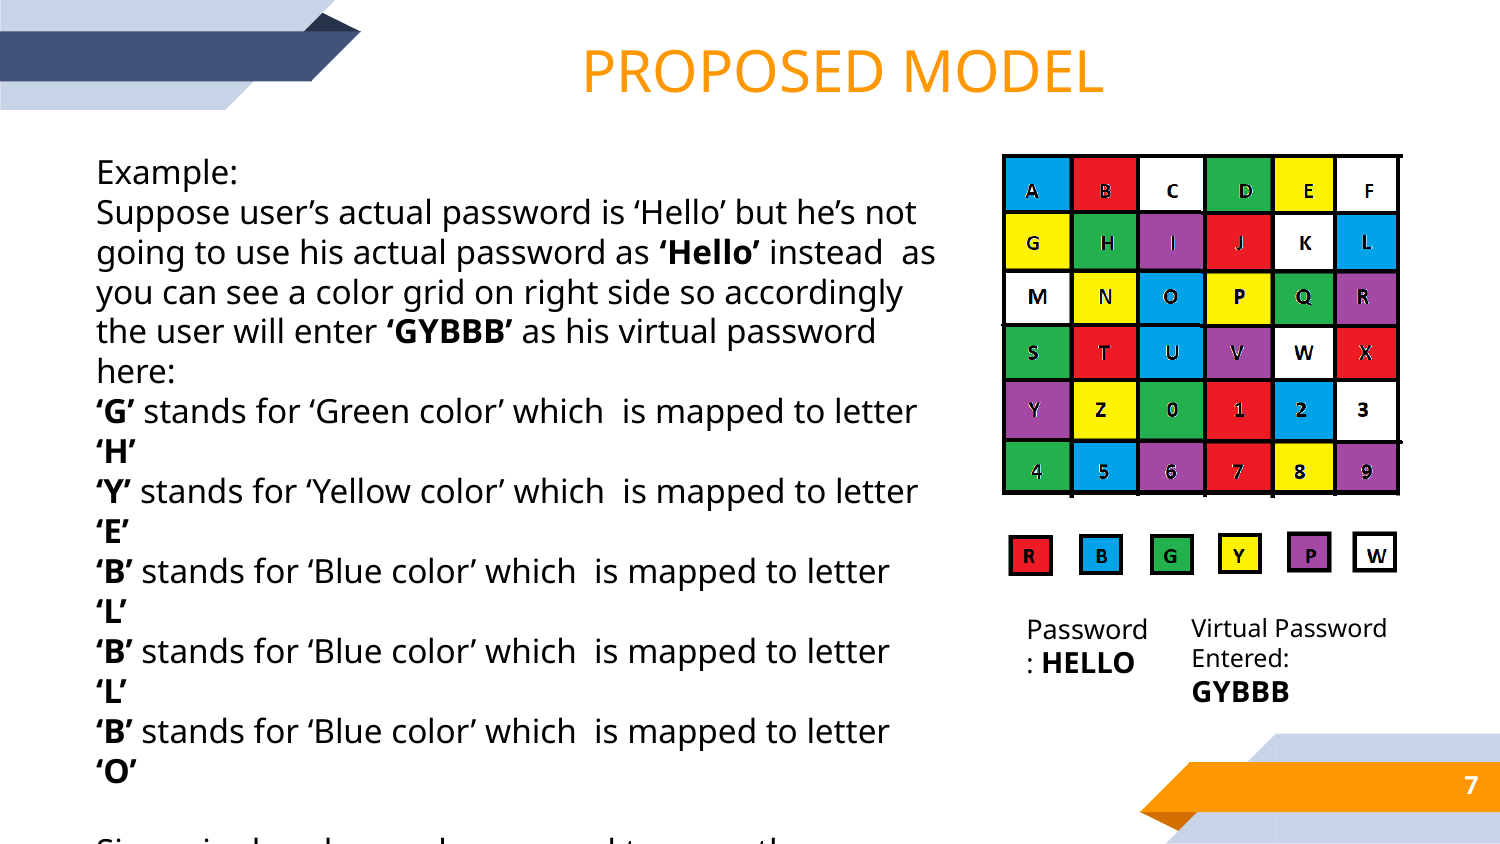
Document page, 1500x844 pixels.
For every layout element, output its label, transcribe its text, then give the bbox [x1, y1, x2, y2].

title PROPOSED MODEL [358, 18, 1328, 120]
picture [967, 134, 1451, 593]
text_box Password: HELLO [1011, 602, 1164, 695]
slide_number 7 [1249, 760, 1494, 813]
text_box Example: Suppose user’s actual password is ‘Hello’ but he’s not going to use his actual password as ‘Hello’ instead as you can see a color grid on right side so accordingly the user will enter ‘GYBBB’ as his virtual password here: ‘G’ stands for ‘Green color’ which is mapped to letter ‘H’ ‘Y’ stands for ‘Yellow color’ which is mapped to letter ‘E’ ‘B’ stands for ‘Blue color’ which is mapped to letter ‘L’ ‘B’ stands for ‘Blue color’ which is mapped to letter ‘L’ ‘B’ stands for ‘Blue color’ which is mapped to letter ‘O’ Since single color can be mapped to more than one letter its not possible for hacker to get exact password even through shoulder surfing or keylogger attacks. Also, the color mapping changes on refresh or each login attempts. [81, 96, 968, 844]
text_box Virtual Password Entered: GYBBB [1176, 597, 1494, 723]
